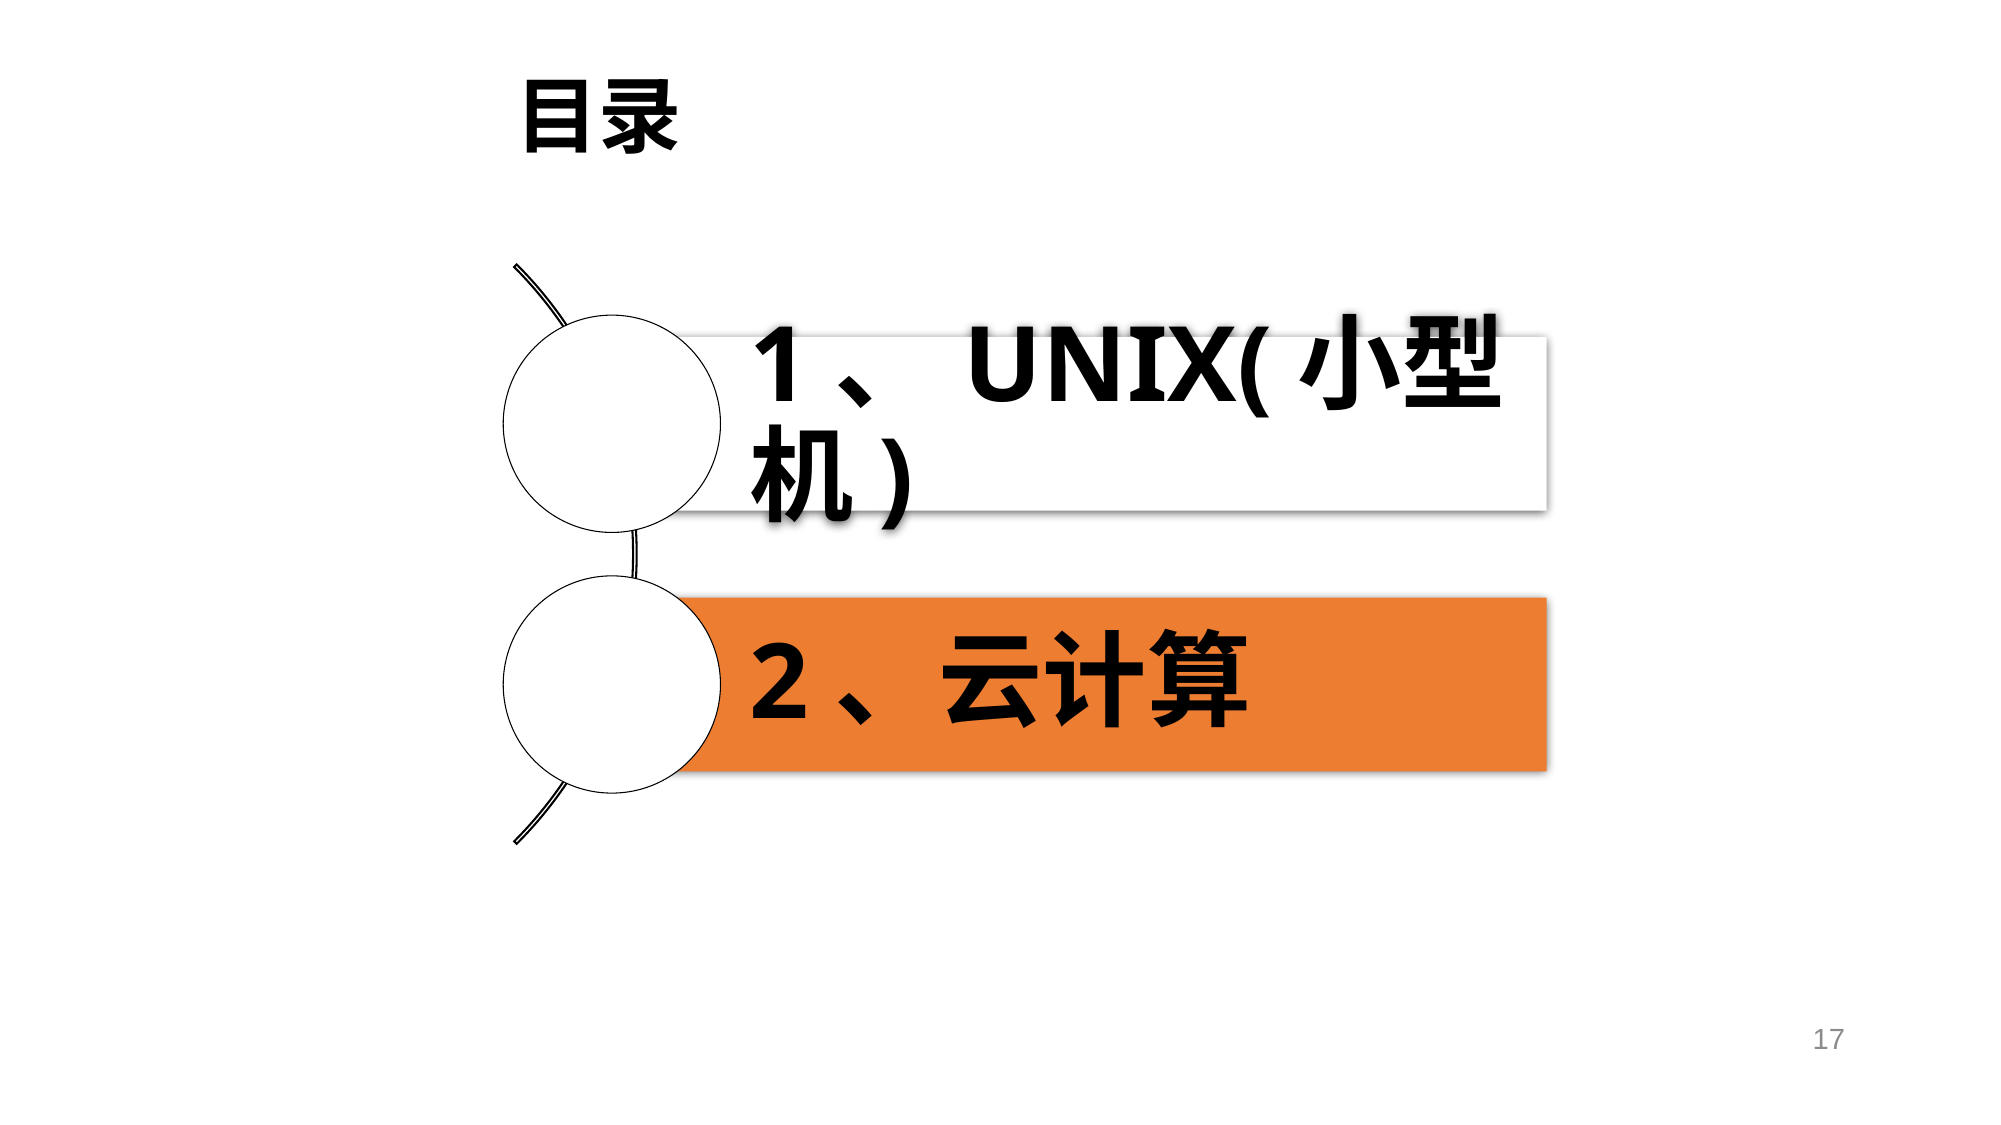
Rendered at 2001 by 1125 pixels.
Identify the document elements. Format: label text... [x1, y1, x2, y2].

slide_number 17 [1443, 999, 1861, 1075]
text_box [499, 249, 1550, 859]
title 目录 [500, 67, 1188, 150]
